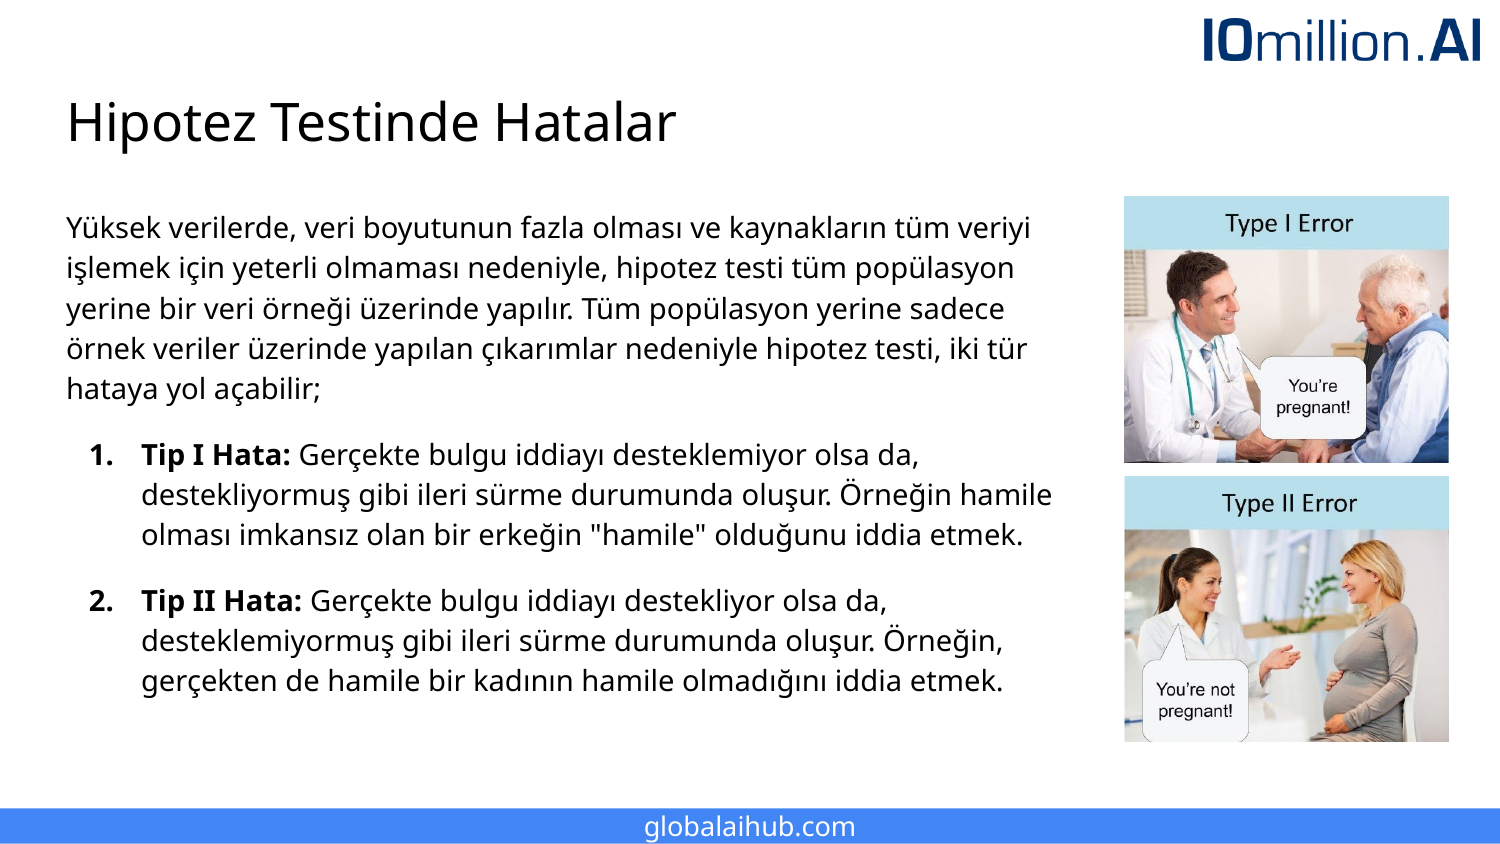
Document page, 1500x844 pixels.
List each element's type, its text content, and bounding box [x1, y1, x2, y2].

list Yüksek verilerde, veri boyutunun fazla olması ve kaynakların tüm veriyi işlemek için yeterli olmaması nedeniyle, hipotez testi tüm popülasyon yerine bir veri örneği üzerinde yapılır. Tüm popülasyon yerine sadece örnek veriler üzerinde yapılan çıkarımlar nedeniyle hipotez testi, iki tür hataya yol açabilir; Tip I Hata: Gerçekte bulgu iddiayı desteklemiyor olsa da, destekliyormuş gibi ileri sürme durumunda oluşur. Örneğin hamile olması imkansız olan bir erkeğin "hamile" olduğunu iddia etmek. Tip II Hata: Gerçekte bulgu iddiayı destekliyor olsa da, desteklemiyormuş gibi ileri sürme durumunda oluşur. Örneğin, gerçekten de hamile bir kadının hamile olmadığını iddia etmek. [51, 189, 1098, 750]
title Hipotez Testinde Hatalar [51, 72, 1449, 167]
picture [1123, 196, 1450, 463]
picture [1204, 18, 1480, 61]
picture [1123, 475, 1450, 742]
